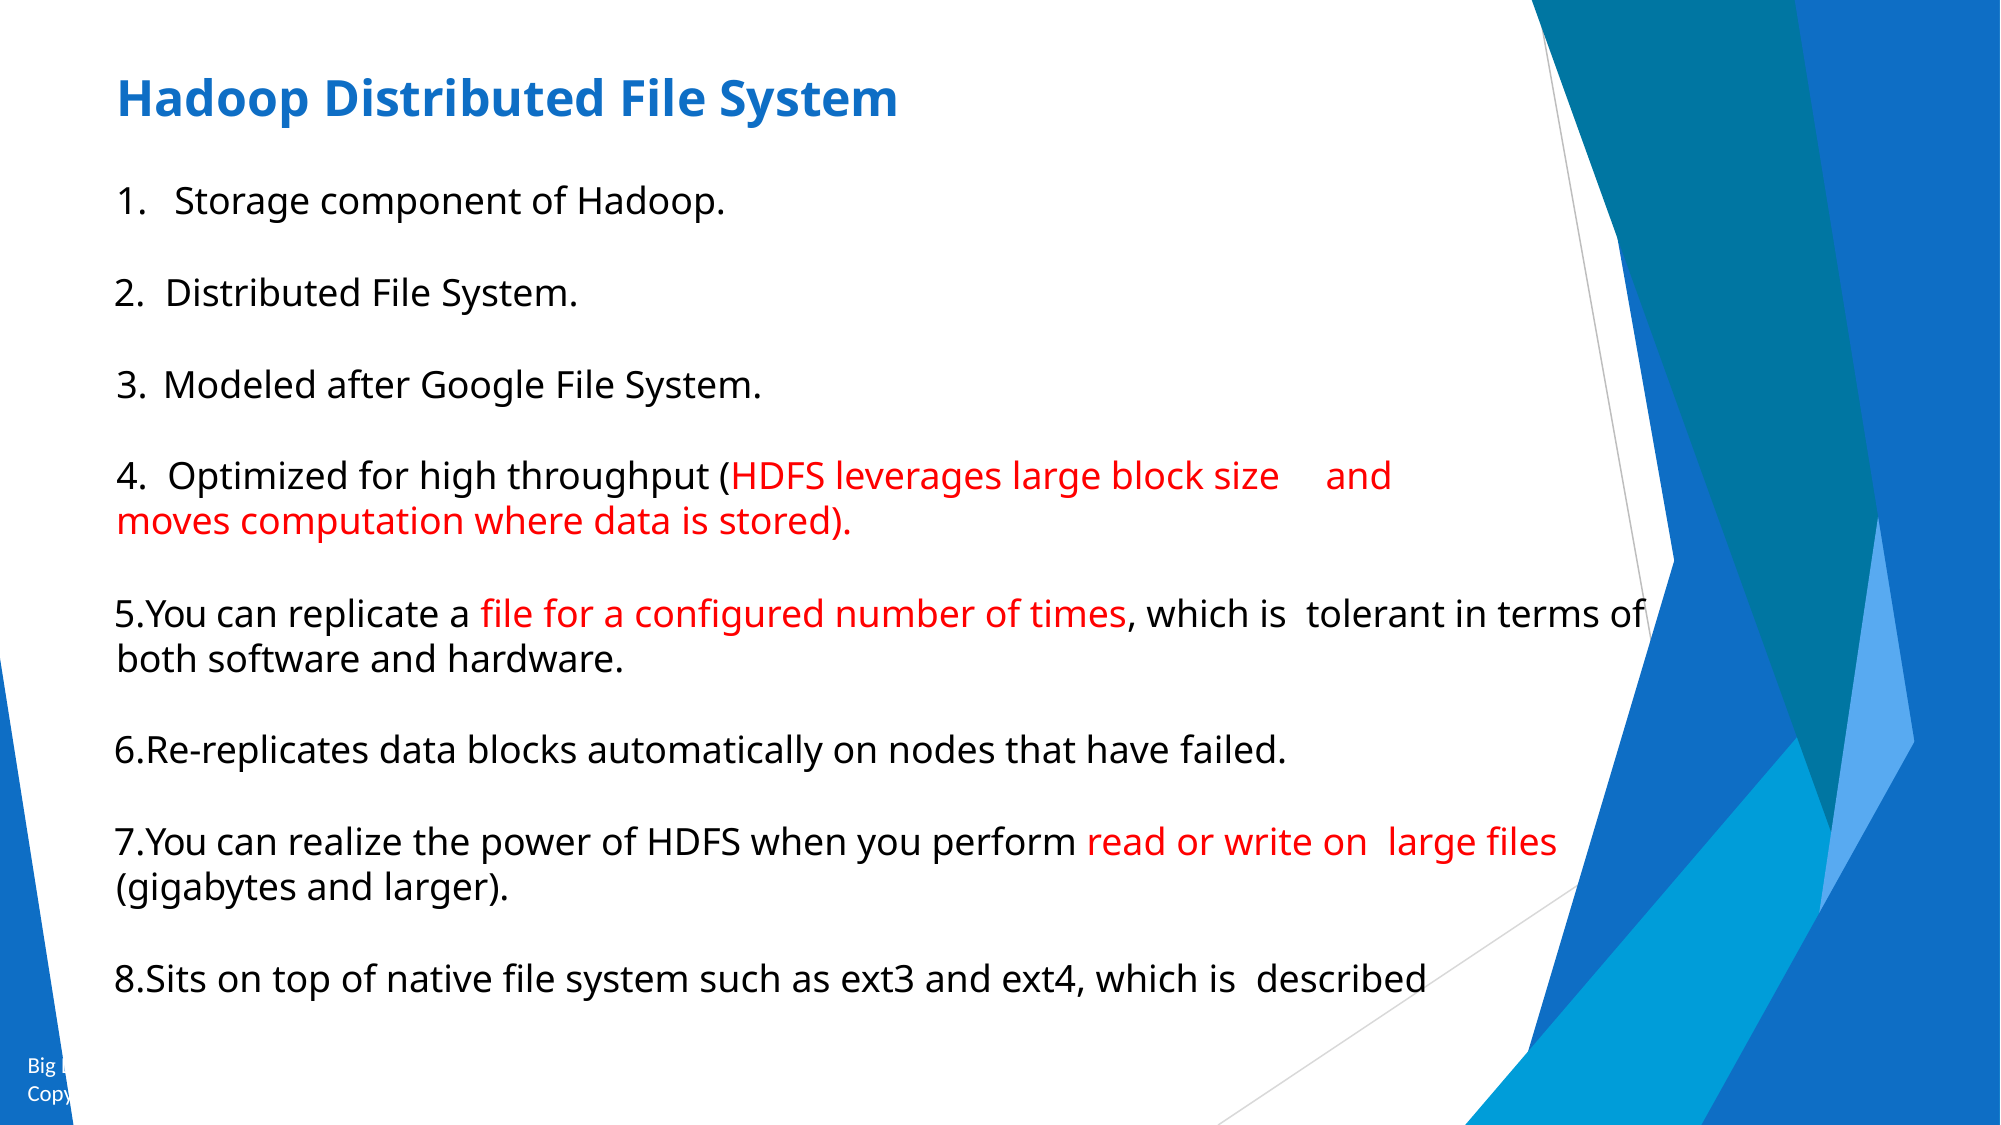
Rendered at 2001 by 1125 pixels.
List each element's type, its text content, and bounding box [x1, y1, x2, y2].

footer Big Data and Analytics by Seema Acharya and Subhashini Chellappan Copyright 2015, WILEY INDIA PVT. LTD. [25, 1054, 667, 1125]
text_box 1. Storage component of Hadoop. Distributed File System. Modeled after Google File System. Optimized for high throughput (HDFS leverages large block size and moves computation where data is stored). You can replicate a file for a configured number of times, which is tolerant in terms of both software and hardware. Re-replicates data blocks automatically on nodes that have failed. You can realize the power of HDFS when you perform read or write on large files (gigabytes and larger). Sits on top of native file system such as ext3 and ext4, which is described [114, 176, 1700, 1001]
title Hadoop Distributed File System [114, 65, 1886, 254]
